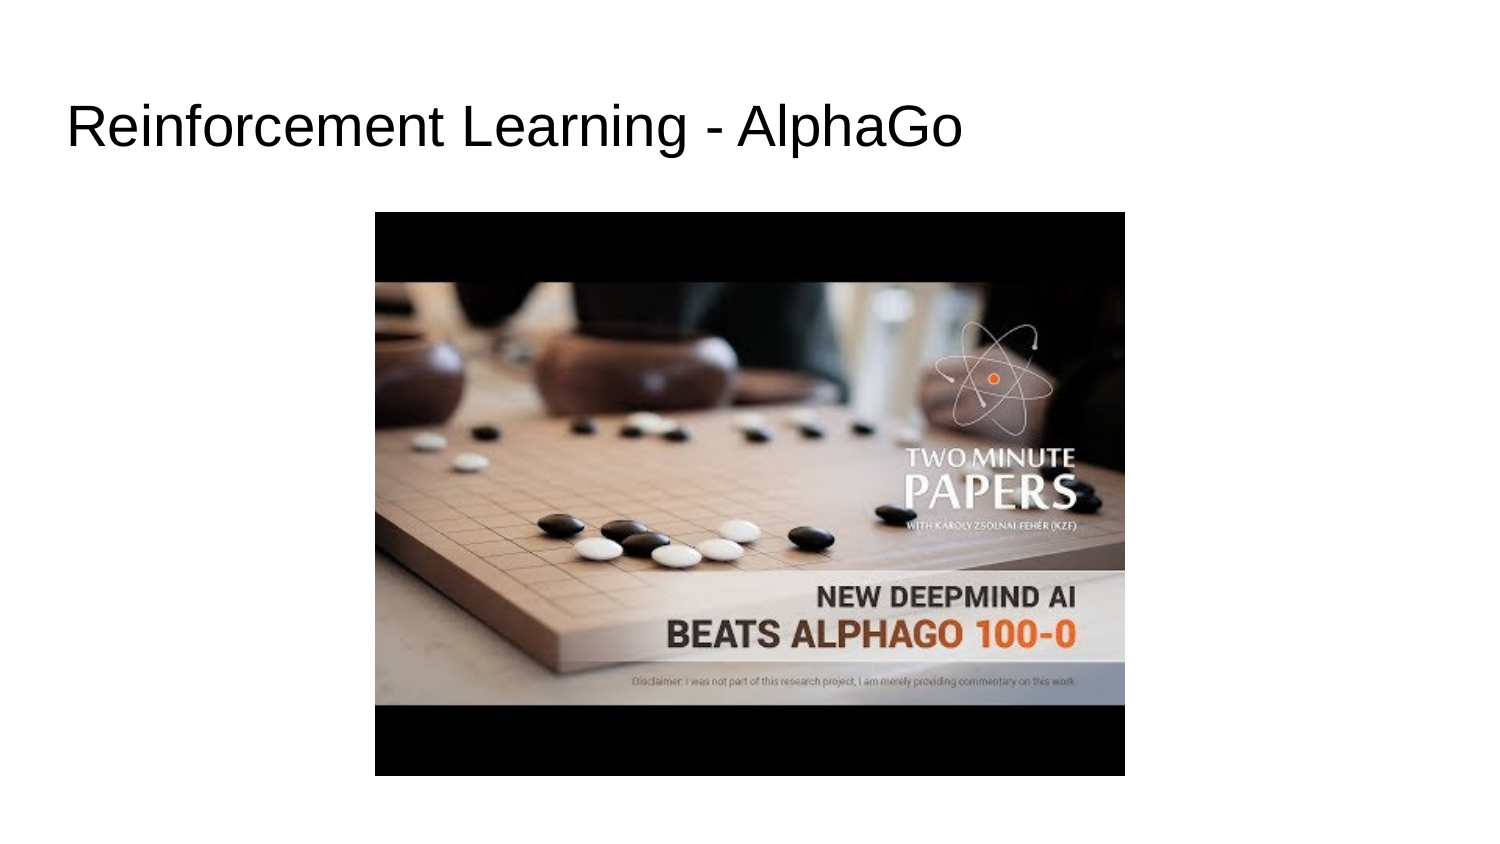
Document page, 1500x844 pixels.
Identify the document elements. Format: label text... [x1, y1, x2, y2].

picture [374, 212, 1126, 776]
title Reinforcement Learning - AlphaGo [51, 72, 1449, 167]
